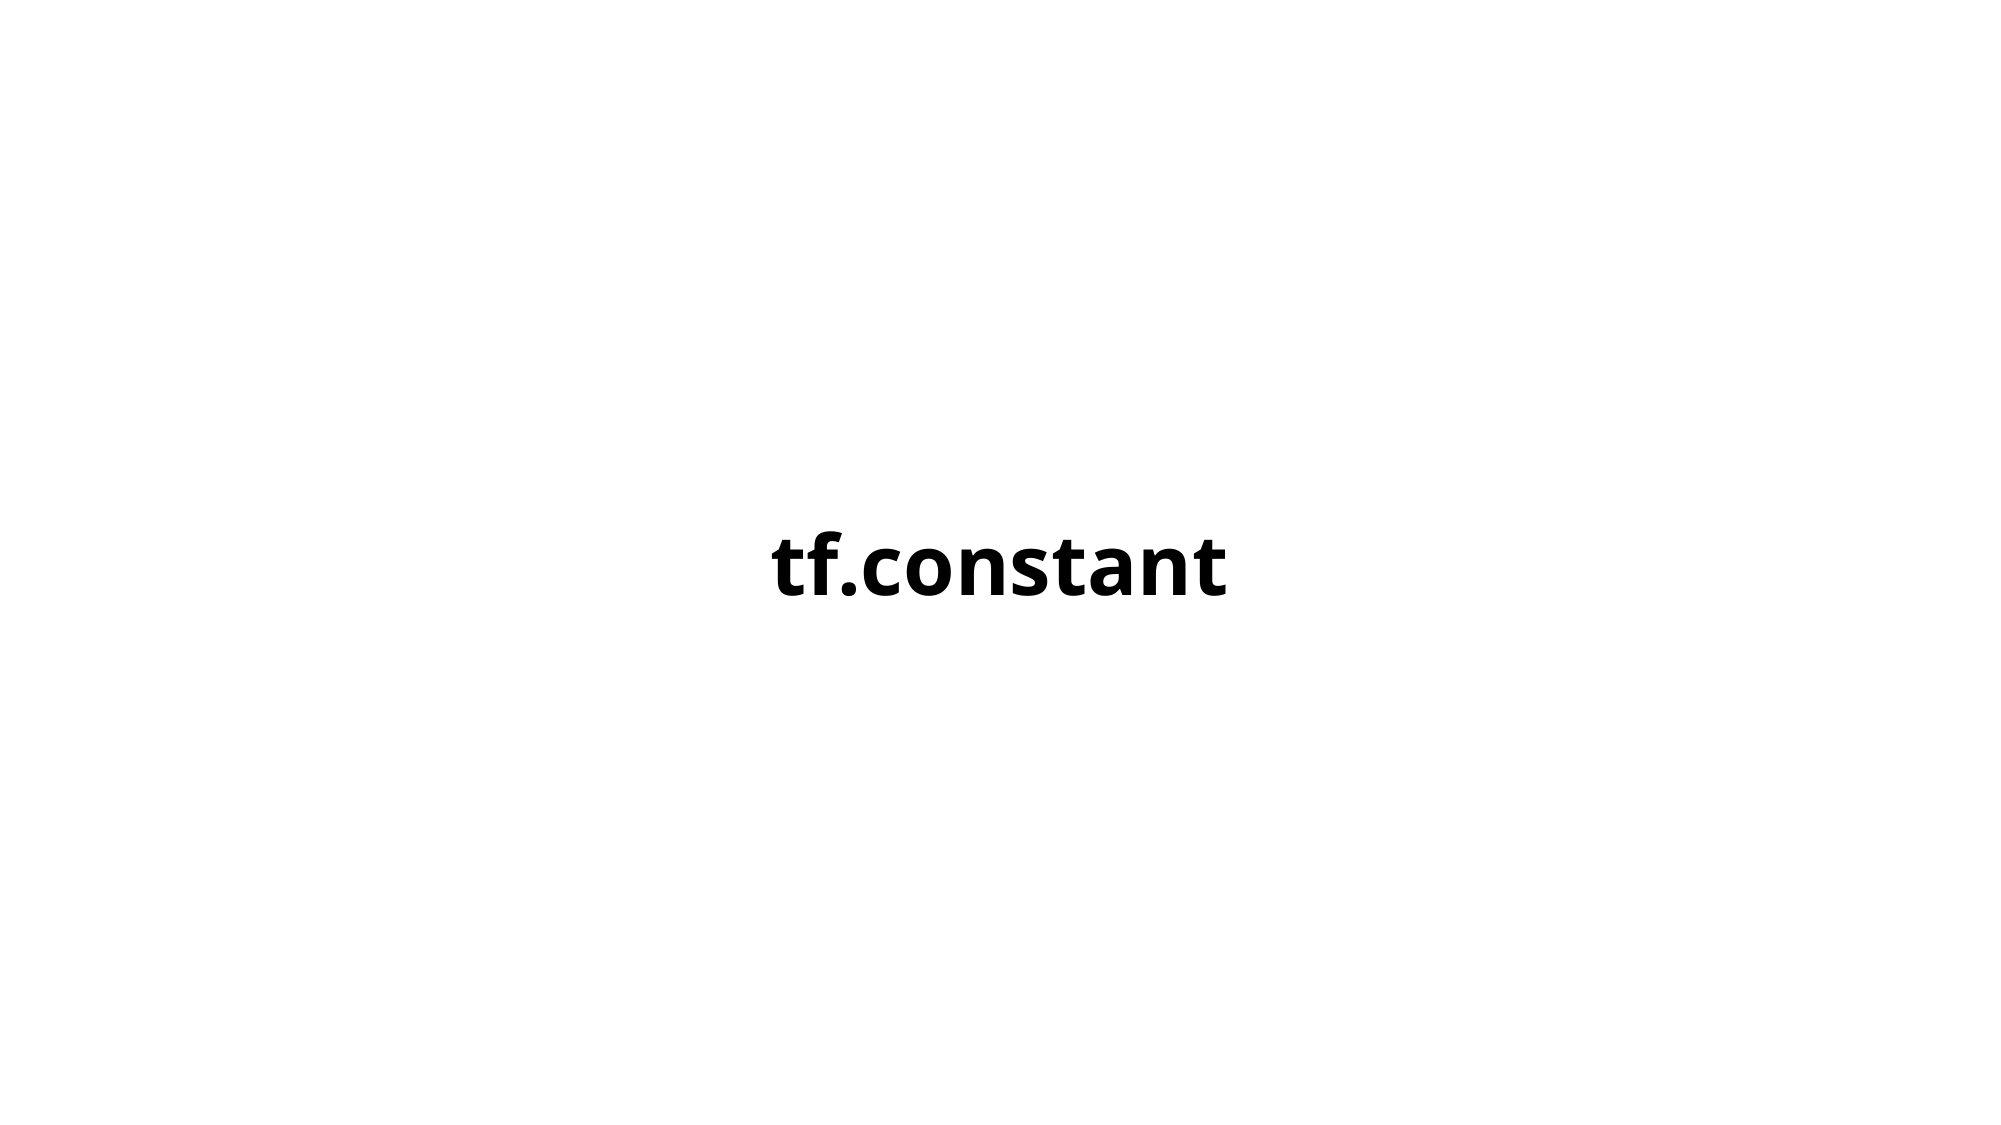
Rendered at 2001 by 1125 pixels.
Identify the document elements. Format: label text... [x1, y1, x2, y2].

text_box tf.constant [755, 504, 1244, 620]
